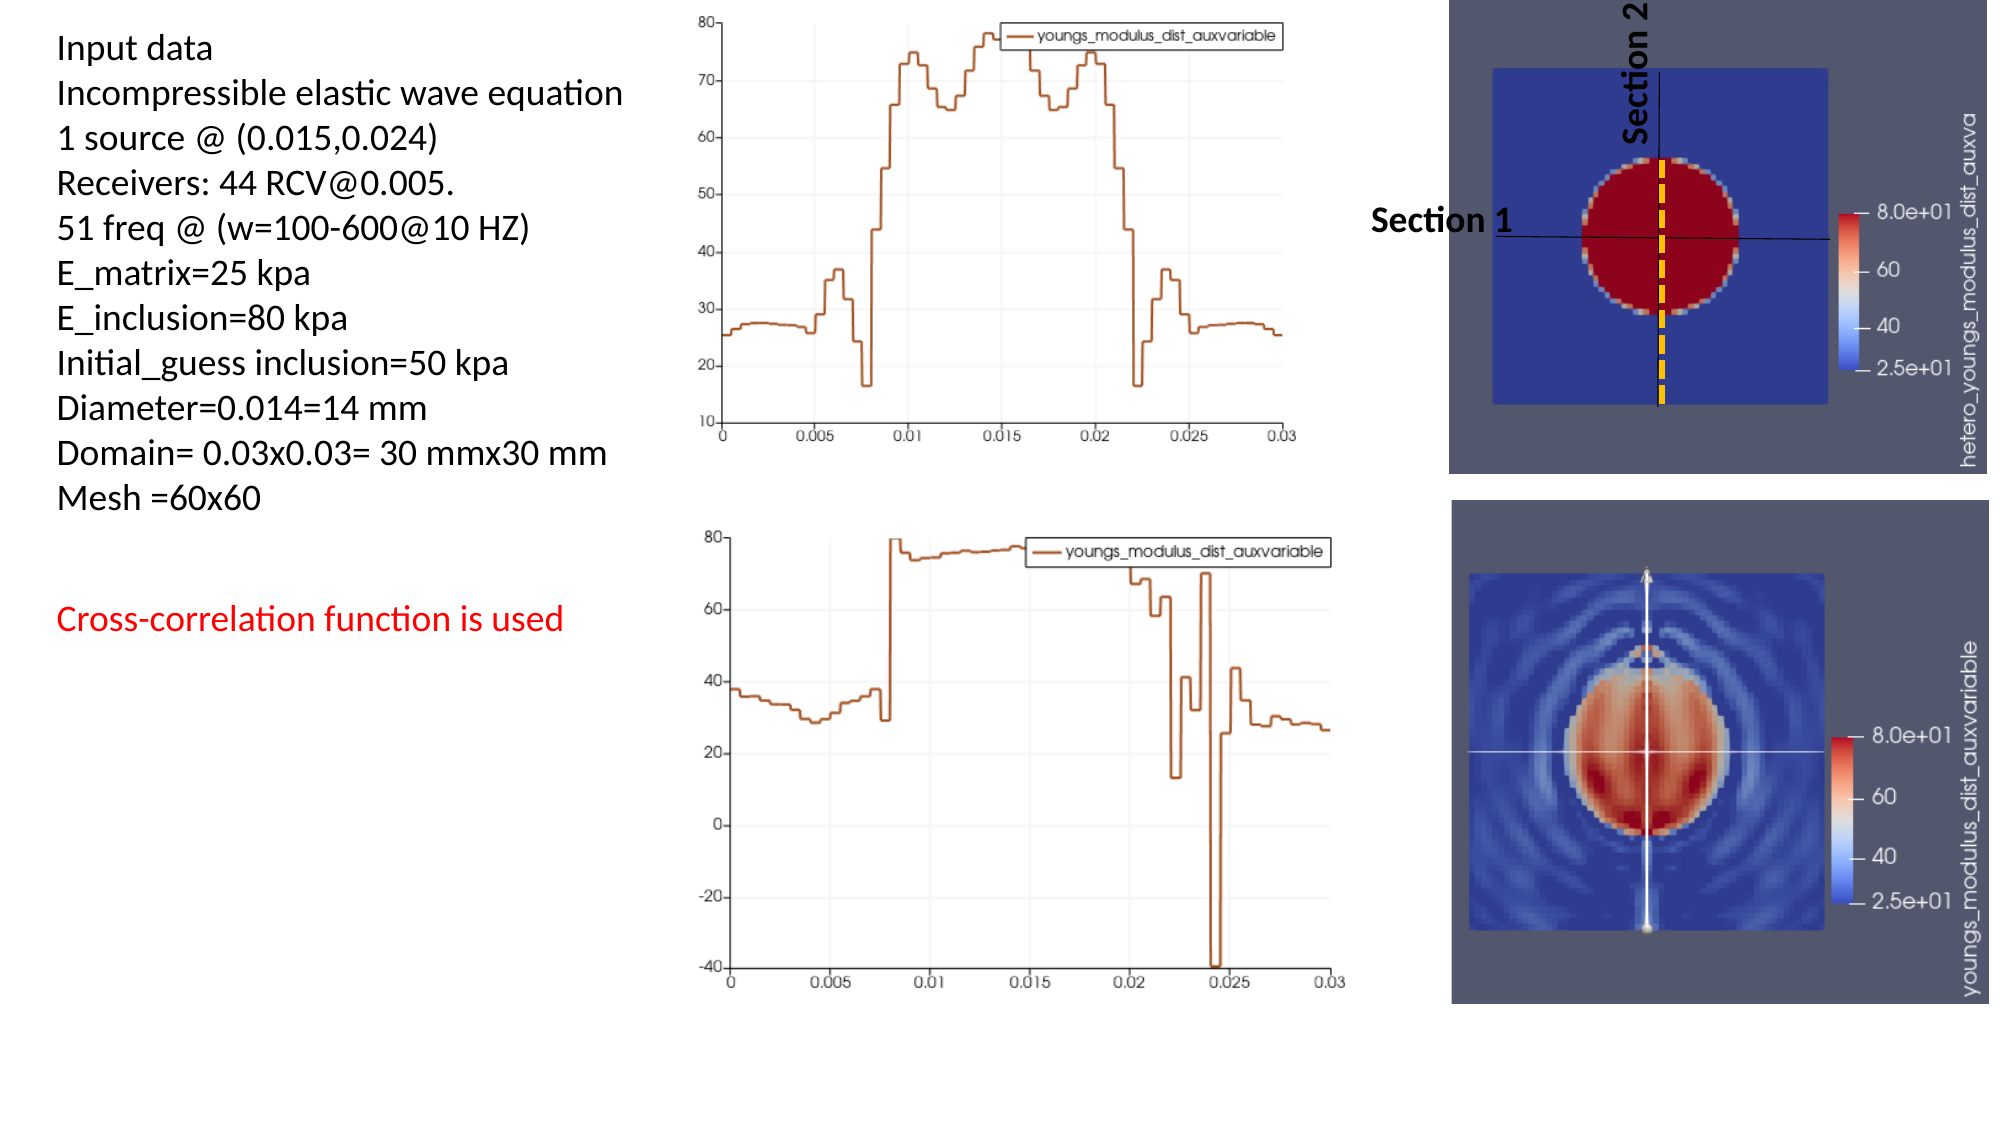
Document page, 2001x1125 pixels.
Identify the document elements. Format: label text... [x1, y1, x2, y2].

text_box Section 1 [1356, 187, 1448, 248]
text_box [1663, 236, 1831, 240]
picture [687, 512, 1357, 1004]
picture [1448, 0, 1987, 474]
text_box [1495, 236, 1657, 240]
picture [687, 0, 1307, 456]
text_box Cross-correlation function is used [41, 586, 687, 646]
picture [1451, 500, 1989, 1004]
text_box Input data Incompressible elastic wave equation 1 source @ (0.015,0.024) Receivers: 44 RCV@0.005. 51 freq @ (w=100-600@10 HZ) E_matrix=25 kpa E_inclusion=80 kpa Initial_guess inclusion=50 kpa Diameter=0.014=14 mm Domain= 0.03x0.03= 30 mmx30 mm Mesh =60x60 [41, 15, 756, 571]
